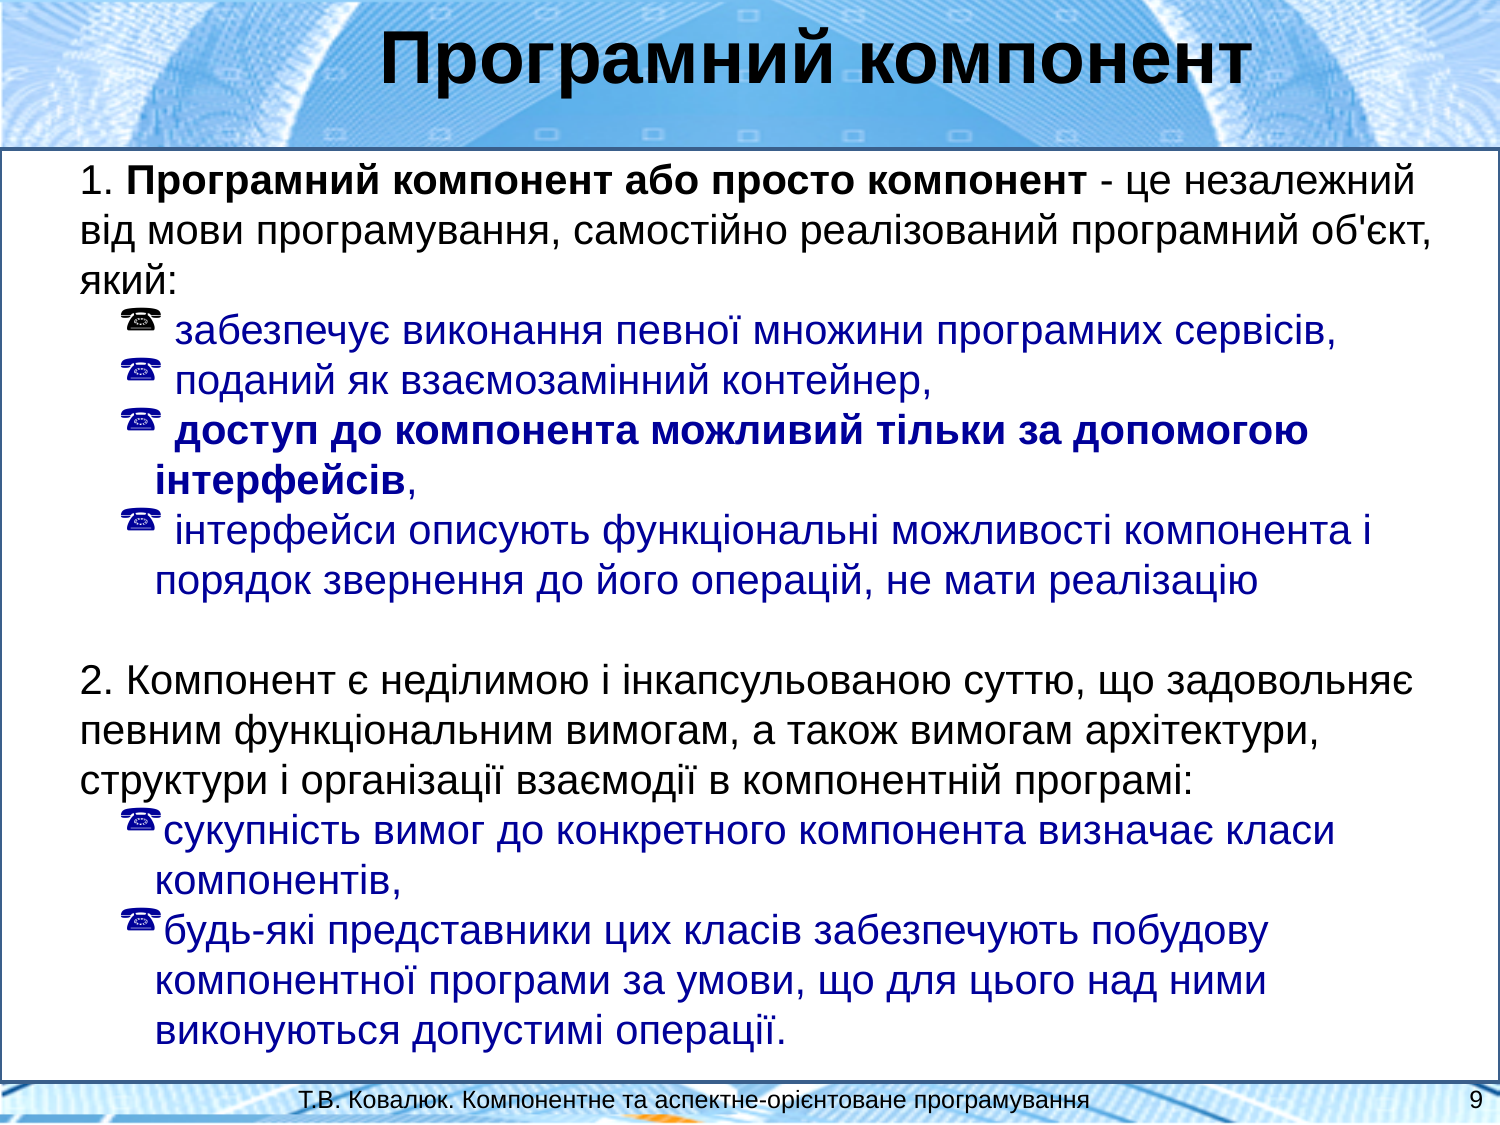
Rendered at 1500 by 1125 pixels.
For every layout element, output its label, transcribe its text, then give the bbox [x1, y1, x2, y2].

text_box 1. Програмний компонент або просто компонент - це незалежний від мови програмування, самостійно реалізований програмний об'єкт, який: забезпечує виконання певної множини програмних сервісів, поданий як взаємозамінний контейнер, доступ до компонента можливий тільки за допомогою інтерфейсів, інтерфейси описують функціональні можливості компонента і порядок звернення до його операцій, не мати реалізацію 2. Компонент є неділимою і інкапсульованою суттю, що задовольняє певним функціональним вимогам, а також вимогам архітектури, структури і організації взаємодії в компонентній програмі: сукупність вимог до конкретного компонента визначає класи компонентів, будь-які представники цих класів забезпечують побудову компонентної програми за умови, що для цього над ними виконуються допустимі операції. [64, 145, 1471, 1061]
picture [0, 0, 1500, 147]
text_box Програмний компонент [364, 1, 1270, 107]
picture [0, 1084, 1500, 1125]
